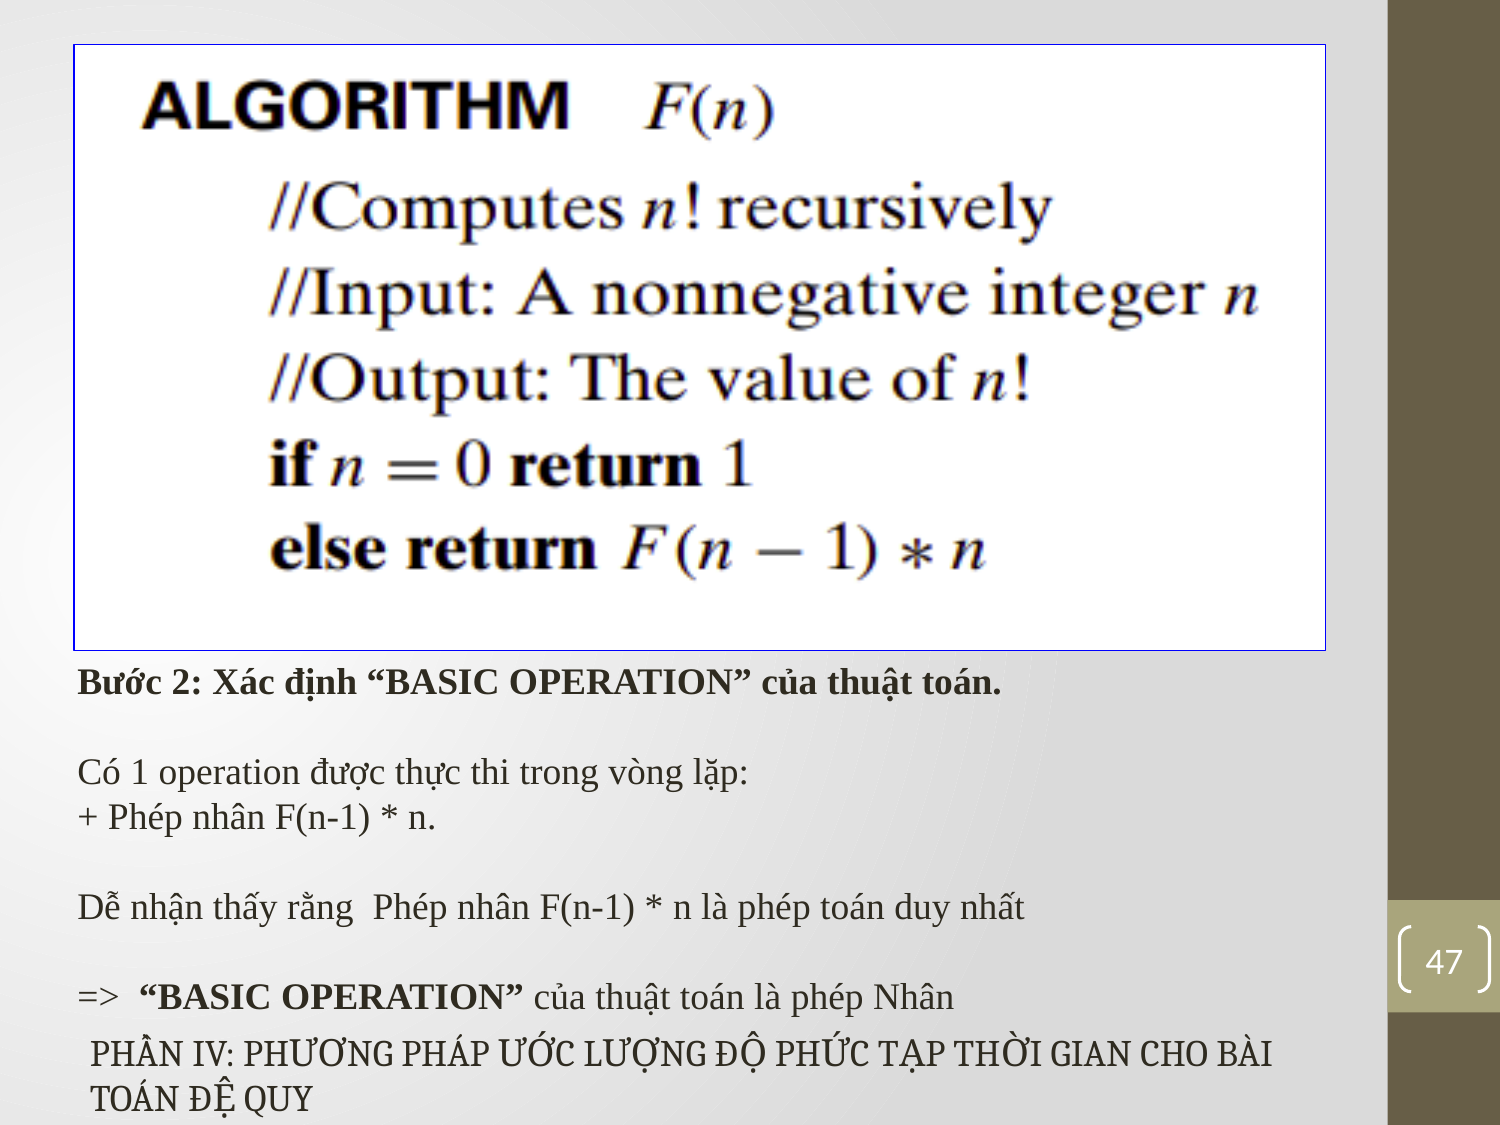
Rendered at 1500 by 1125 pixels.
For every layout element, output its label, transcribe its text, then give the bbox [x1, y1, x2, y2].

text_box Bước 2: Xác định “BASIC OPERATION” của thuật toán. Có 1 operation được thực thi trong vòng lặp: + Phép nhân F(n-1) * n. Dễ nhận thấy rằng Phép nhân F(n-1) * n là phép toán duy nhất => “BASIC OPERATION” của thuật toán là phép Nhân [62, 649, 1313, 1070]
text_box PHẦN IV: PHƯƠNG PHÁP ƯỚC LƯỢNG ĐỘ PHỨC TẠP THỜI GIAN CHO BÀI TOÁN ĐỆ QUY [75, 1021, 1325, 1125]
picture [74, 44, 1326, 651]
slide_number 47 [1397, 925, 1492, 994]
